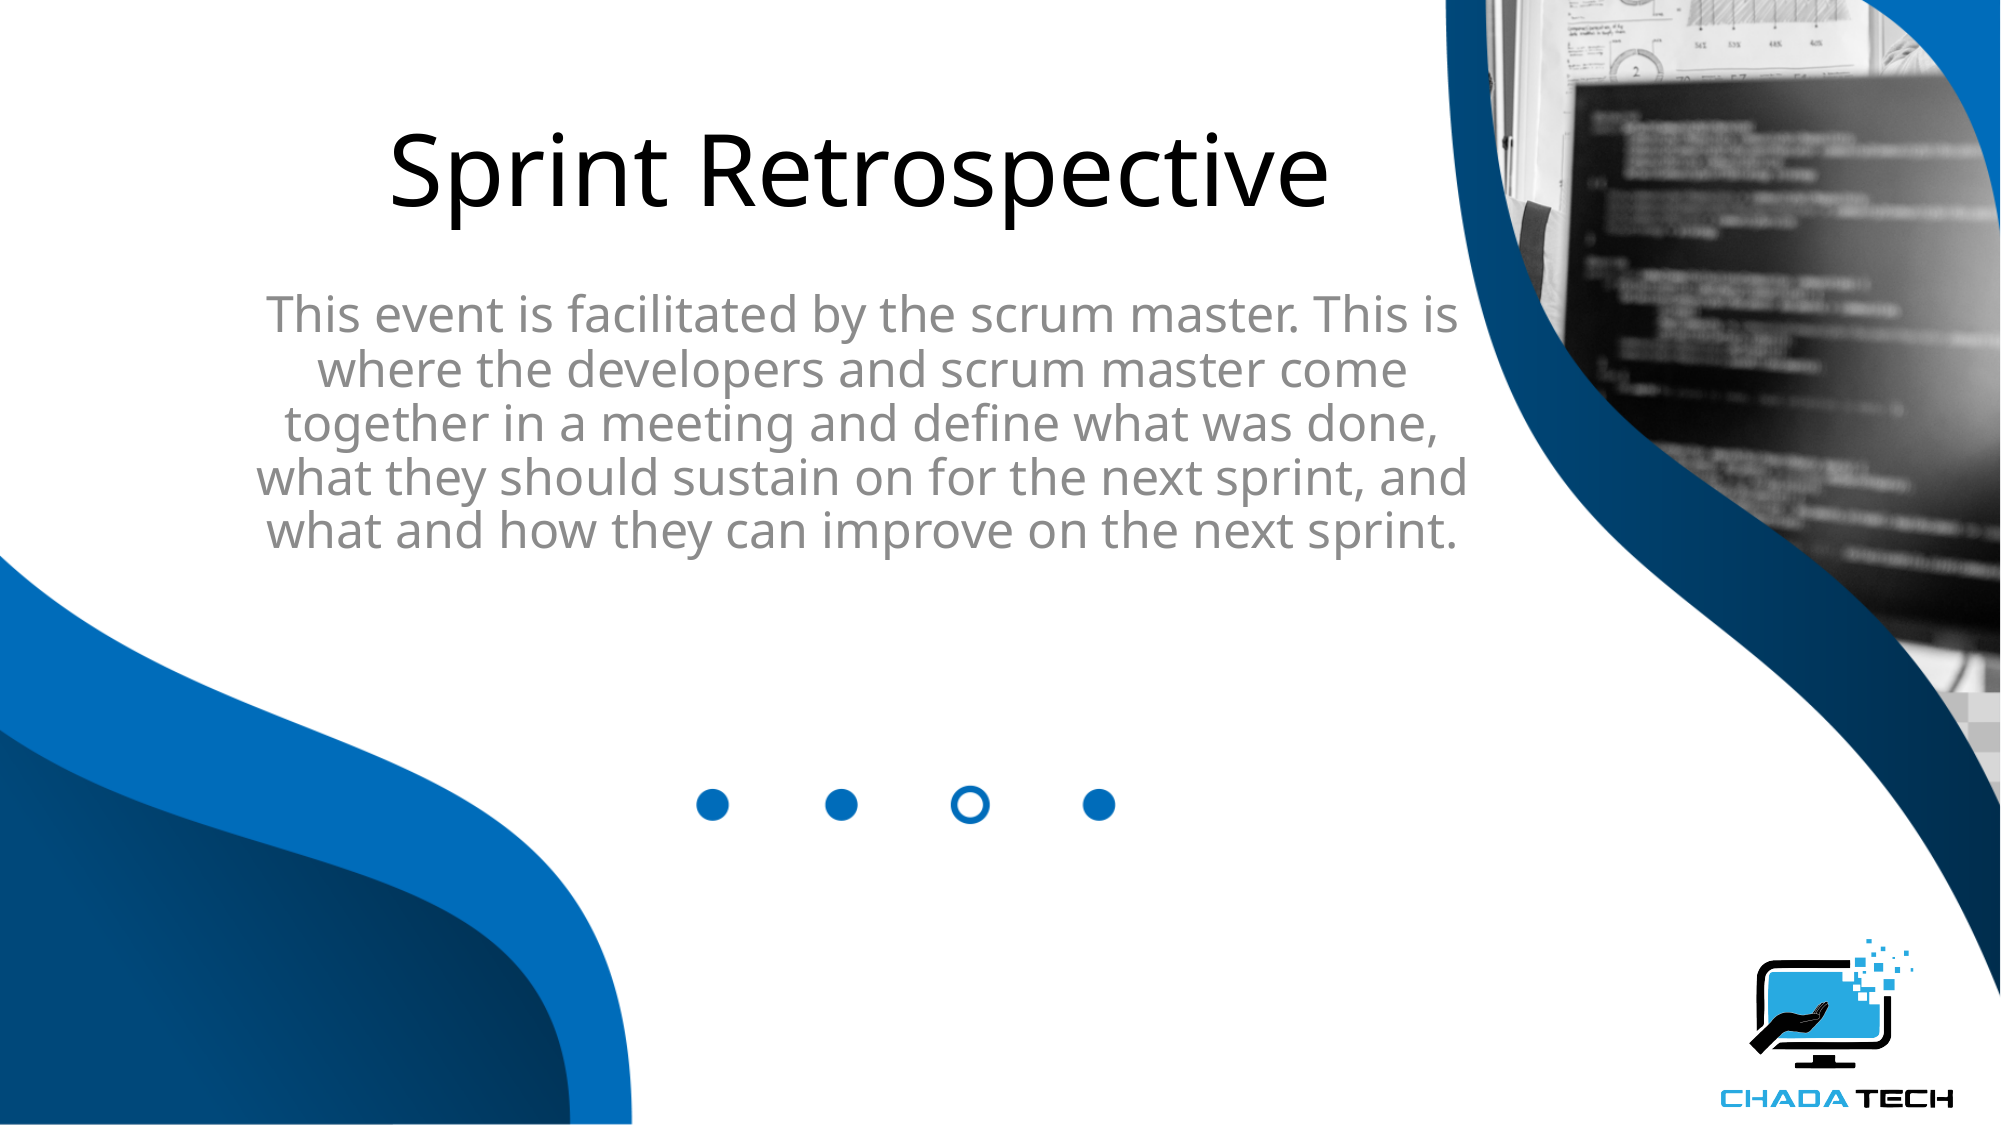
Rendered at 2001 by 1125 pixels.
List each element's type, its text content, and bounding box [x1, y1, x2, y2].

picture [0, 0, 2001, 1125]
list This event is facilitated by the scrum master. This is where the developers and scrum master come together in a meeting and define what was done, what they should sustain on for the next sprint, and what and how they can improve on the next sprint. [238, 282, 1488, 778]
title Sprint Retrospective [238, 24, 1509, 236]
